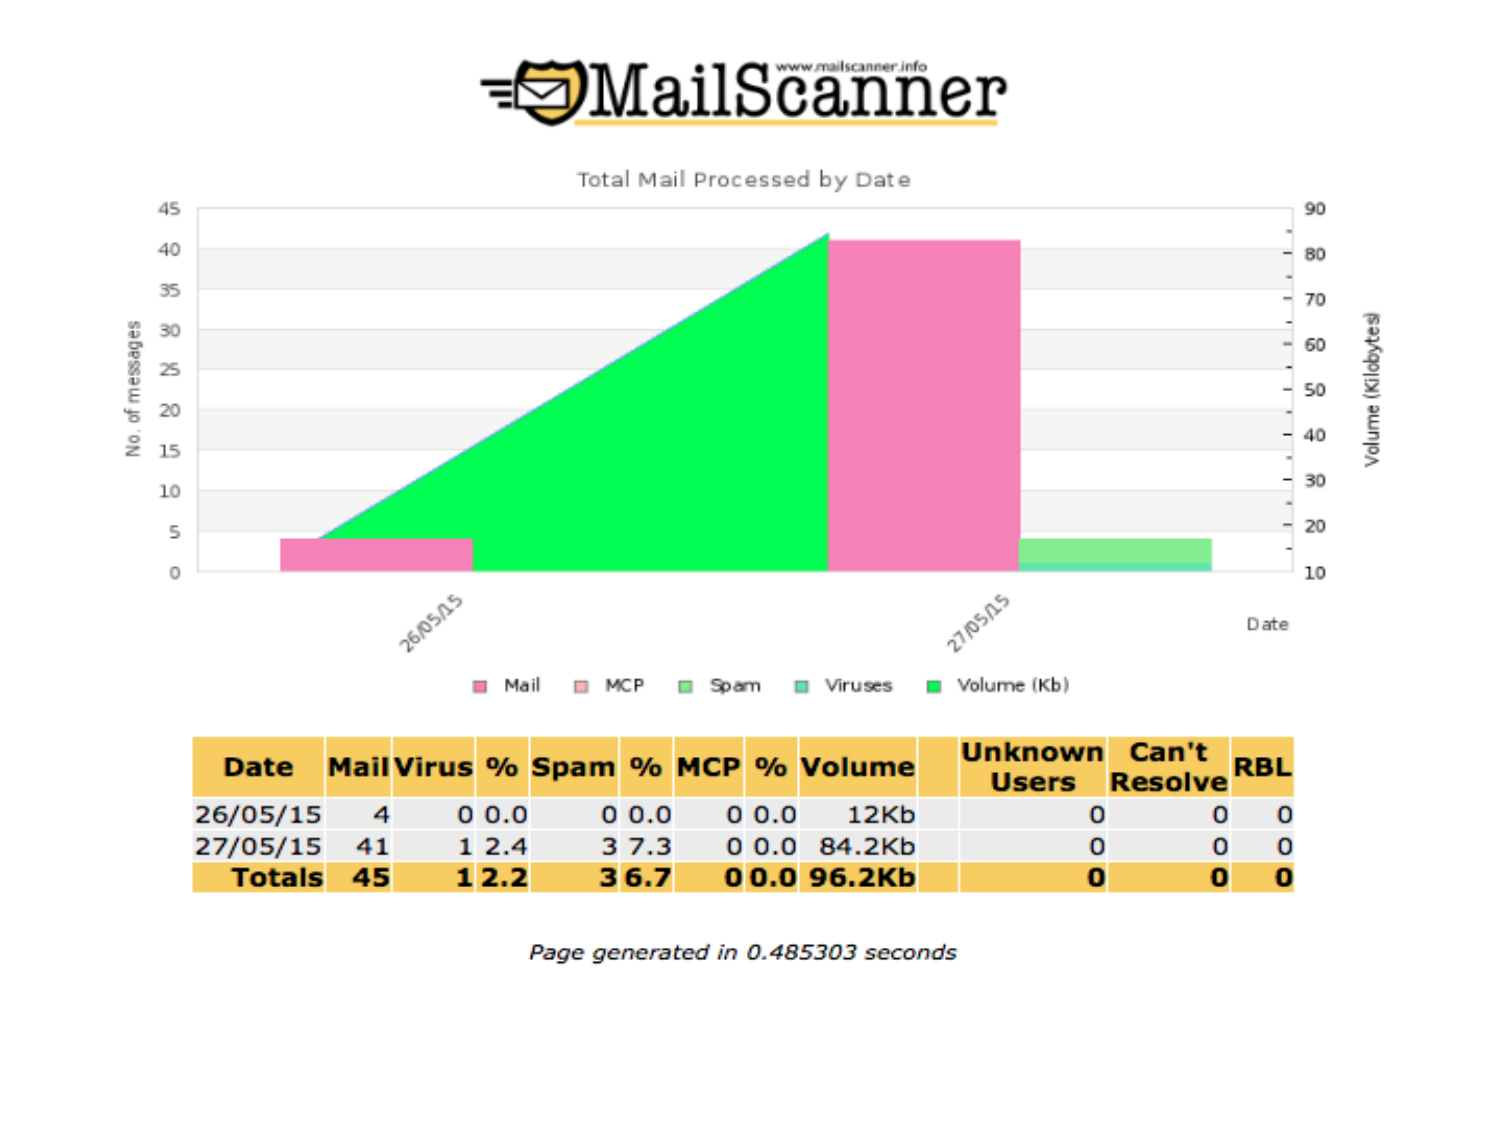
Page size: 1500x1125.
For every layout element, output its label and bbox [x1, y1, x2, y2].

picture [18, 41, 1480, 975]
